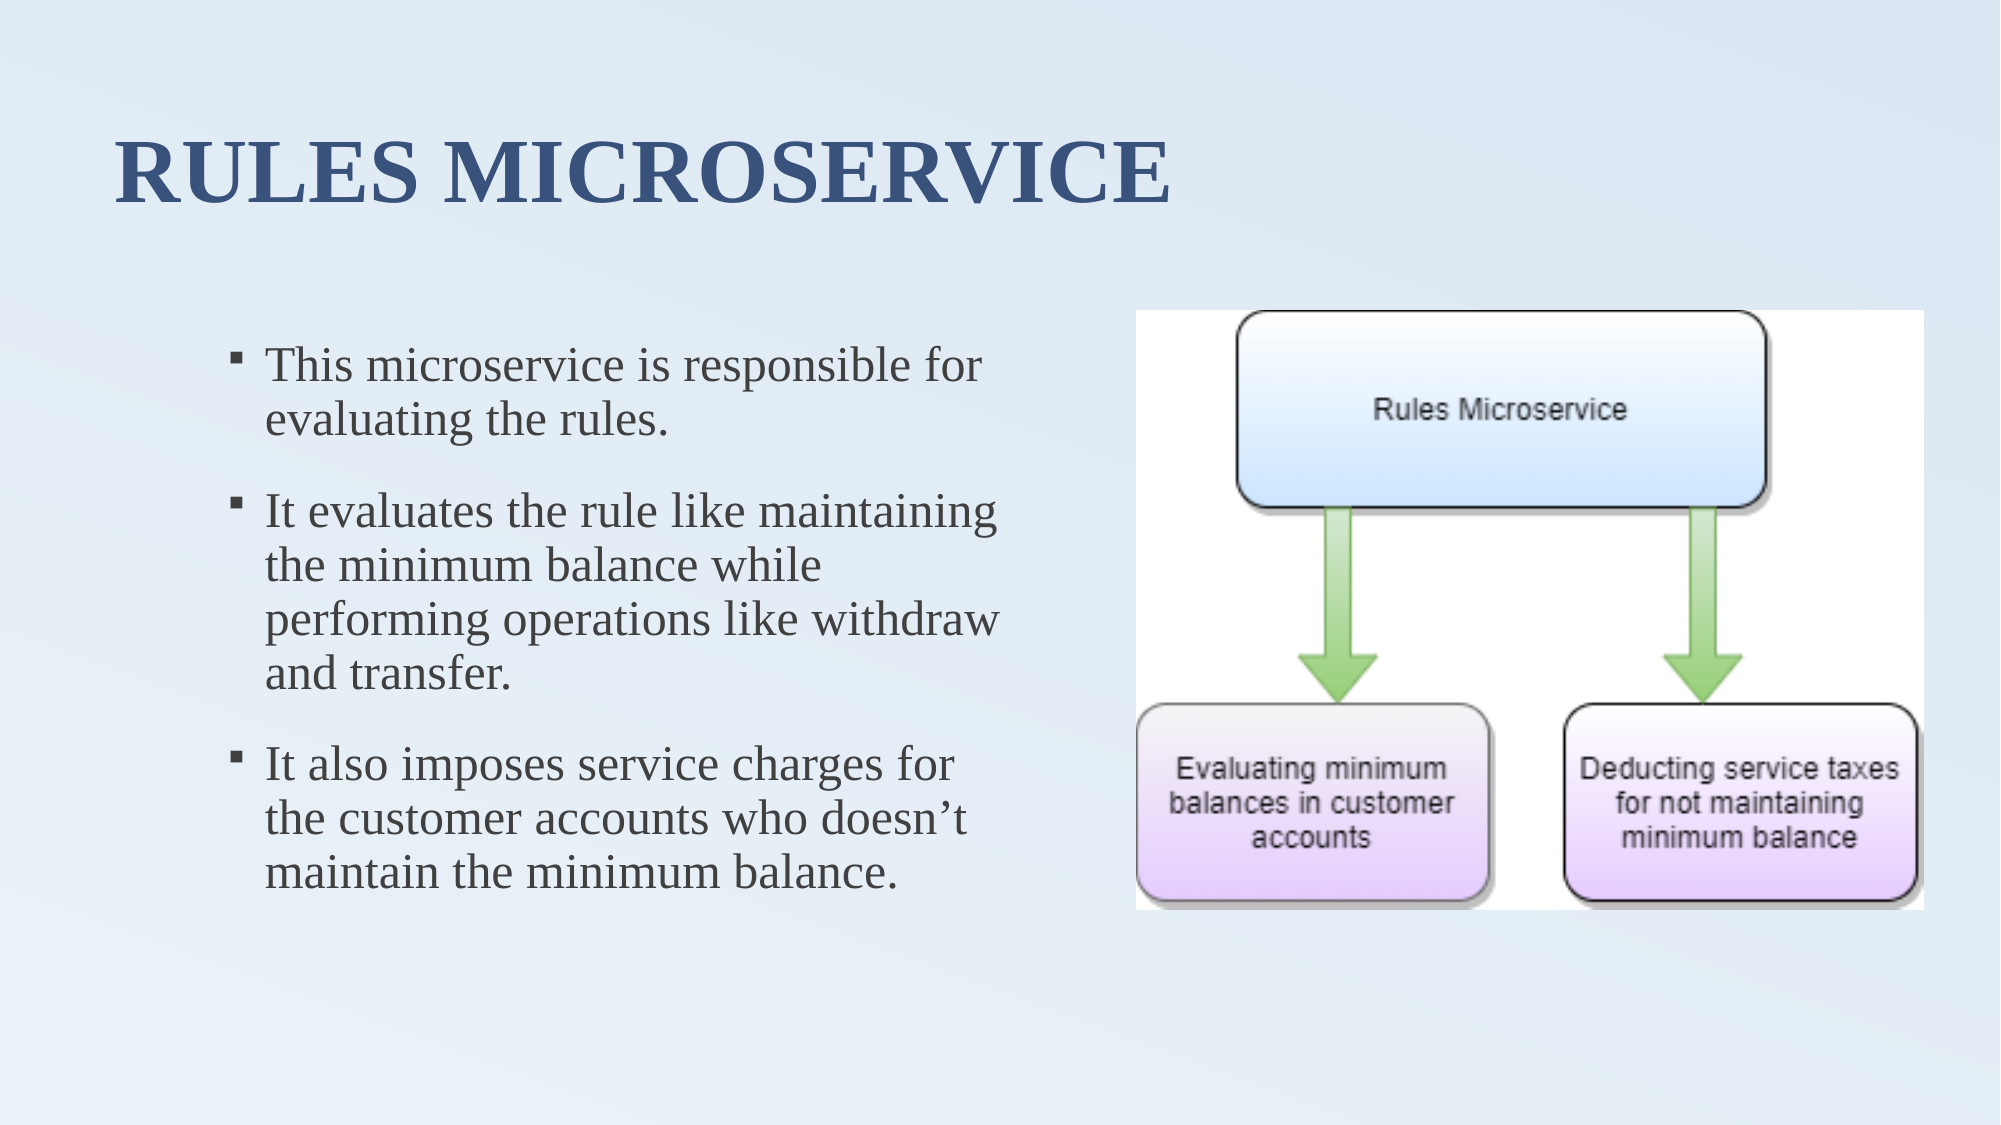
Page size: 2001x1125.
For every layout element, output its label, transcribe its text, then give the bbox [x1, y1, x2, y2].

list This microservice is responsible for evaluating the rules. It evaluates the rule like maintaining the minimum balance while performing operations like withdraw and transfer. It also imposes service charges for the customer accounts who doesn’t maintain the minimum balance. [212, 331, 1038, 1093]
title RULES MICROSERVICE [99, 87, 1901, 229]
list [1136, 310, 1924, 910]
